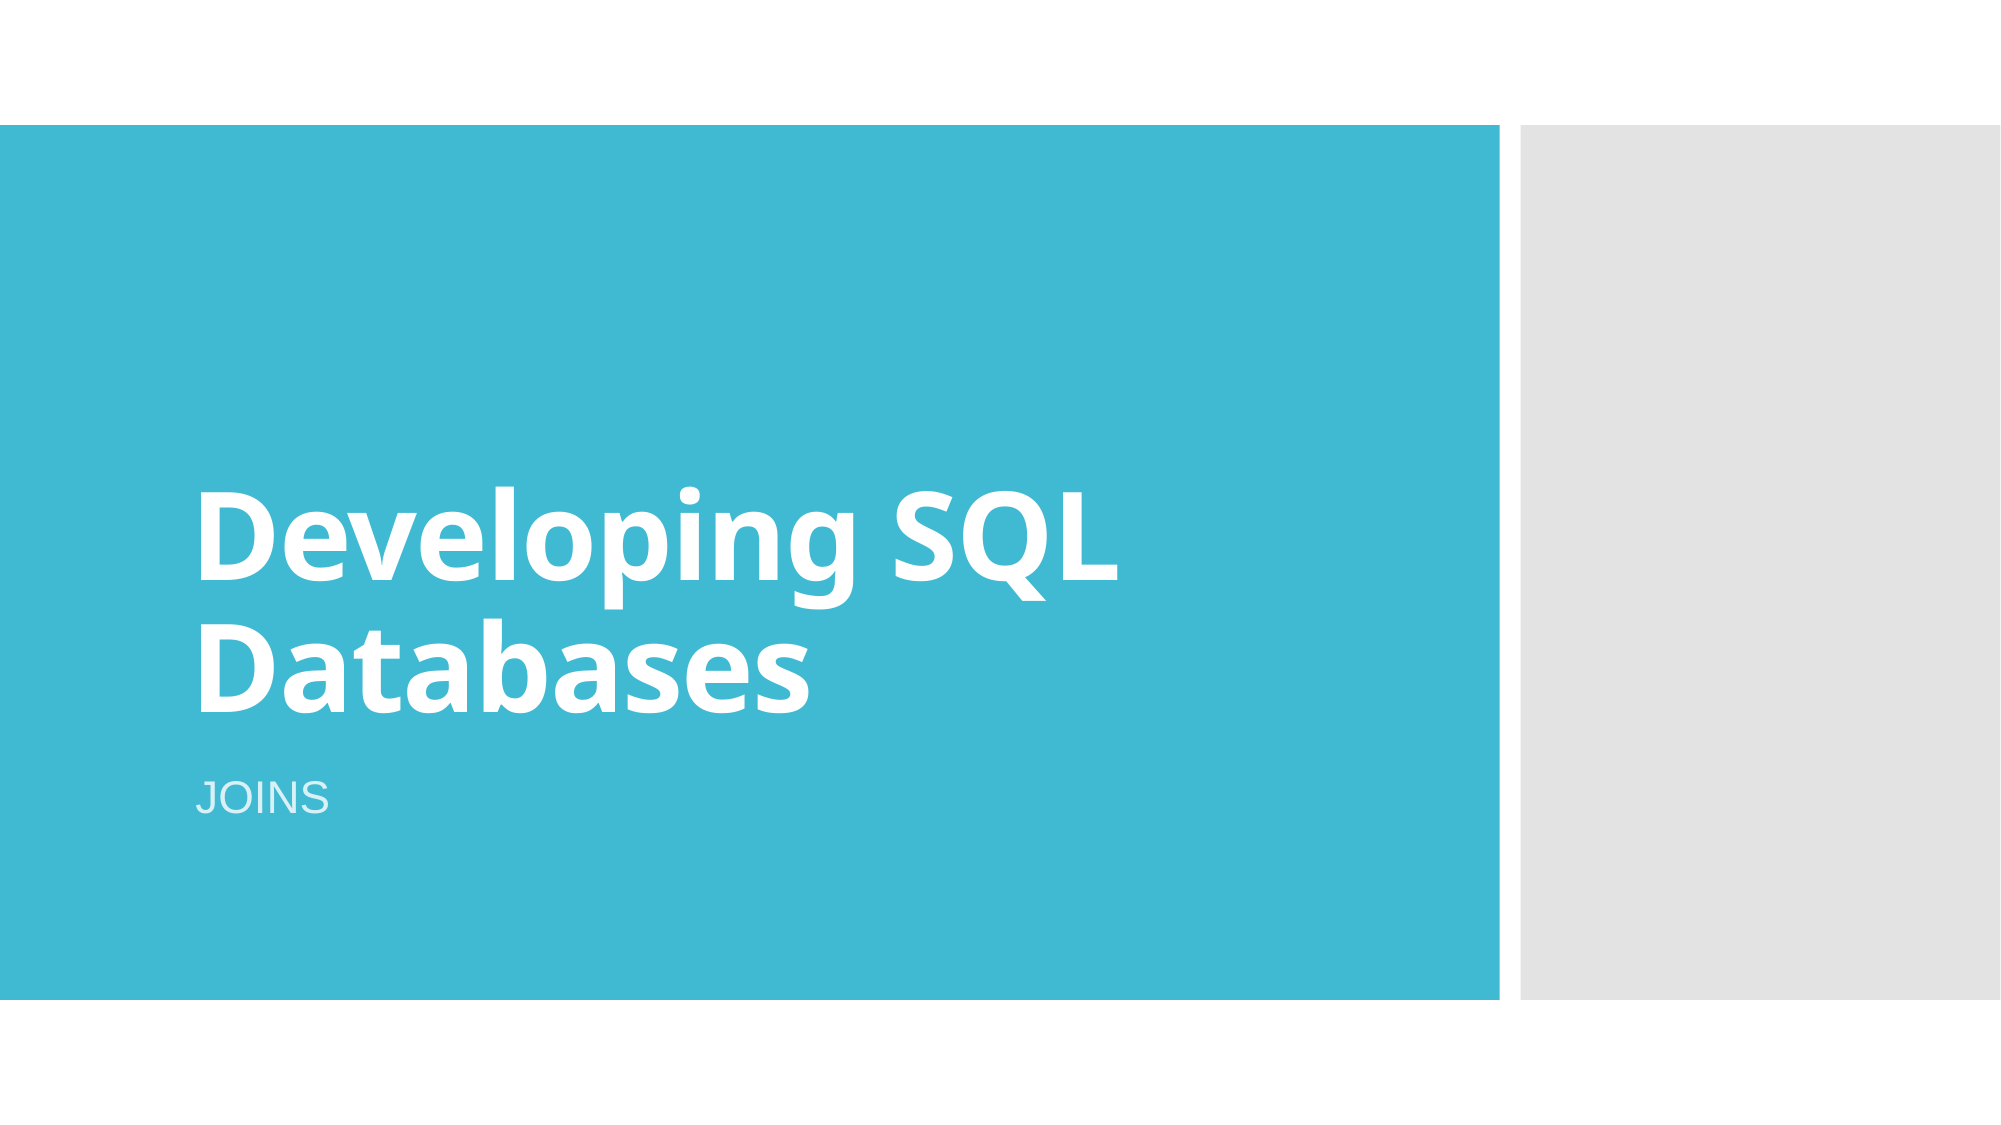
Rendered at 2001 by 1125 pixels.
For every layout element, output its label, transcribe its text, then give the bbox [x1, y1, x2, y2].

subtitle JOINS [180, 766, 1381, 917]
title Developing SQL Databases [175, 213, 1376, 747]
